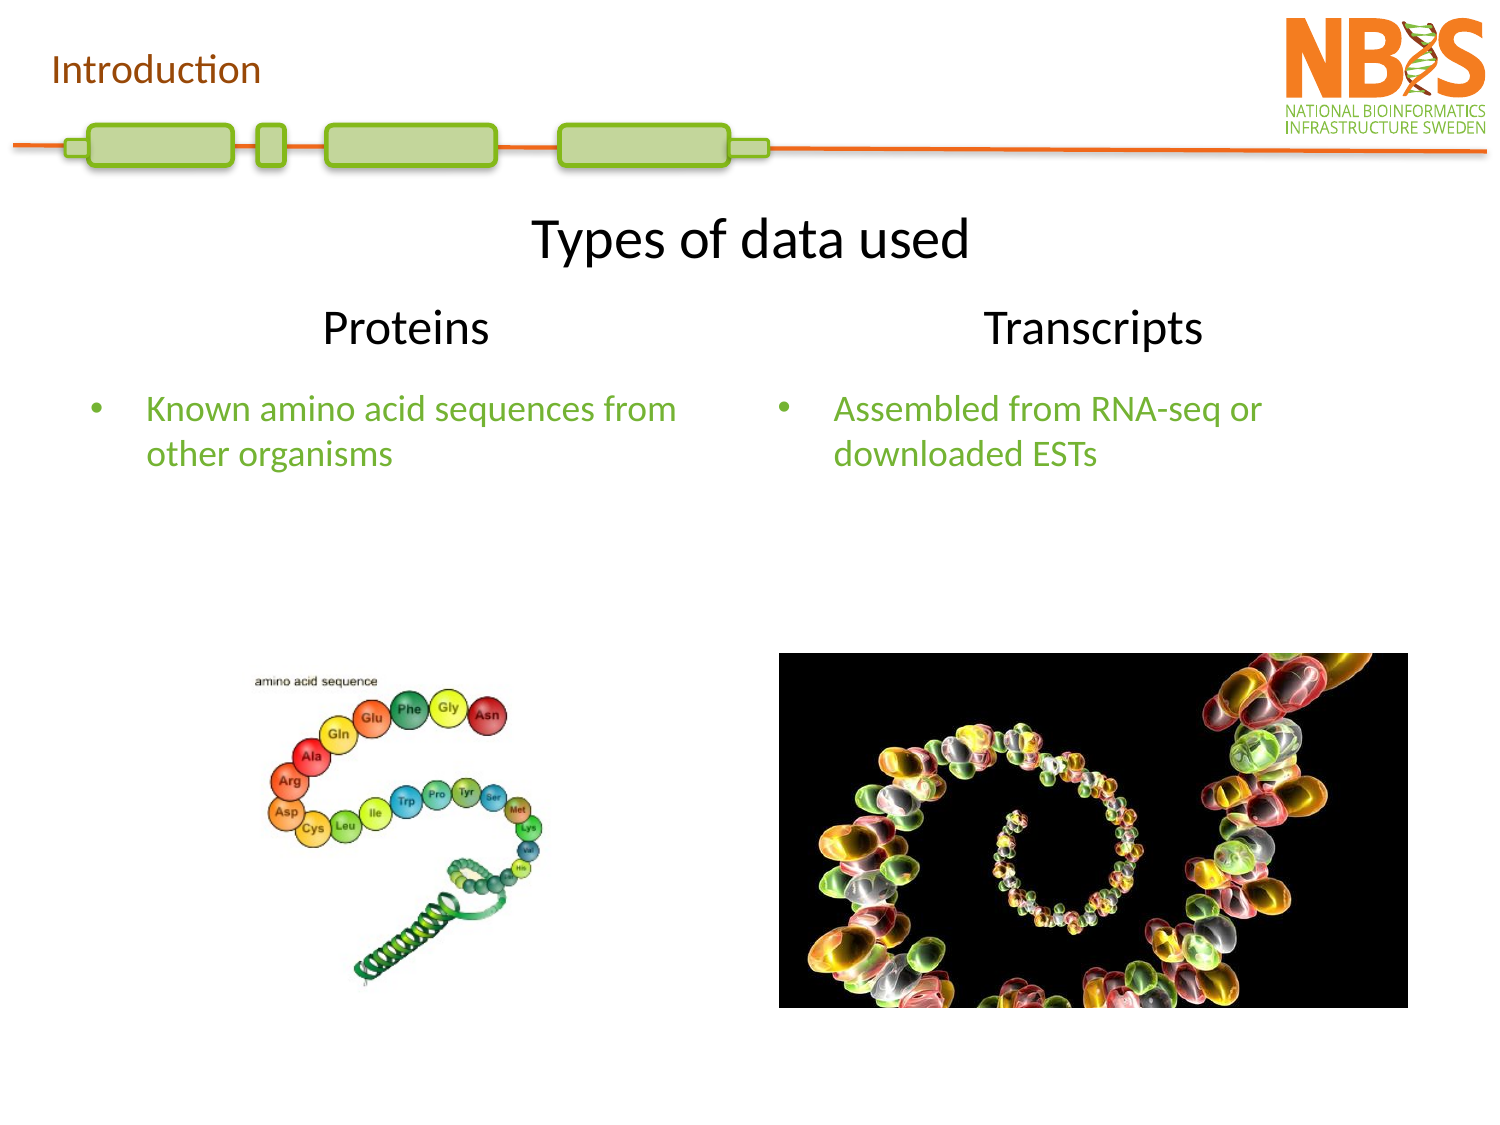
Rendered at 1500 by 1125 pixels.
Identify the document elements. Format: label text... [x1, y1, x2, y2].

text_box Types of data used [76, 192, 1427, 288]
picture [241, 664, 559, 997]
text_box Transcripts [968, 287, 1219, 362]
text_box Proteins [307, 287, 505, 362]
list Known amino acid sequences from other organisms [75, 376, 738, 1120]
text_box Assembled from RNA-seq or downloaded ESTs [762, 376, 1425, 1120]
text_box Introduction [36, 34, 277, 100]
picture [779, 653, 1408, 1008]
